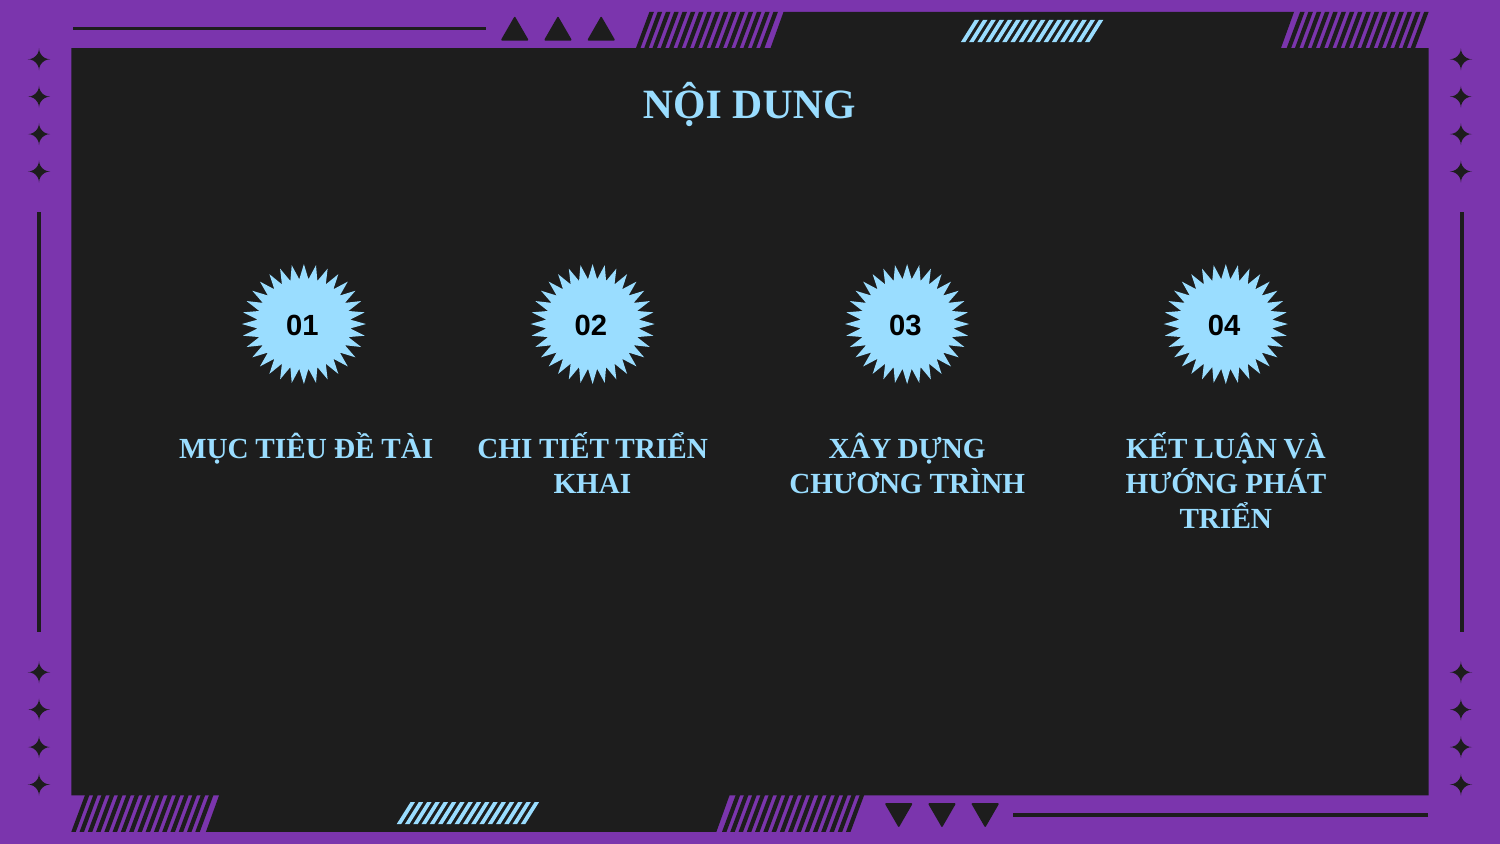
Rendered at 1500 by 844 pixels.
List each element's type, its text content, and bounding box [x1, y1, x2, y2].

text_box [103, 121, 1382, 777]
text_box KẾT LUẬN VÀ HƯỚNG PHÁT TRIỂN [1082, 421, 1370, 542]
text_box 01 [241, 264, 366, 385]
text_box MỤC TIÊU ĐỀ TÀI [162, 421, 448, 472]
text_box XÂY DỰNG CHƯƠNG TRÌNH [763, 421, 1051, 507]
title NỘI DUNG [116, 47, 1382, 121]
text_box 03 [845, 264, 970, 385]
text_box 04 [1163, 264, 1288, 385]
text_box 02 [530, 264, 655, 385]
text_box CHI TIẾT TRIỂN KHAI [448, 421, 737, 507]
